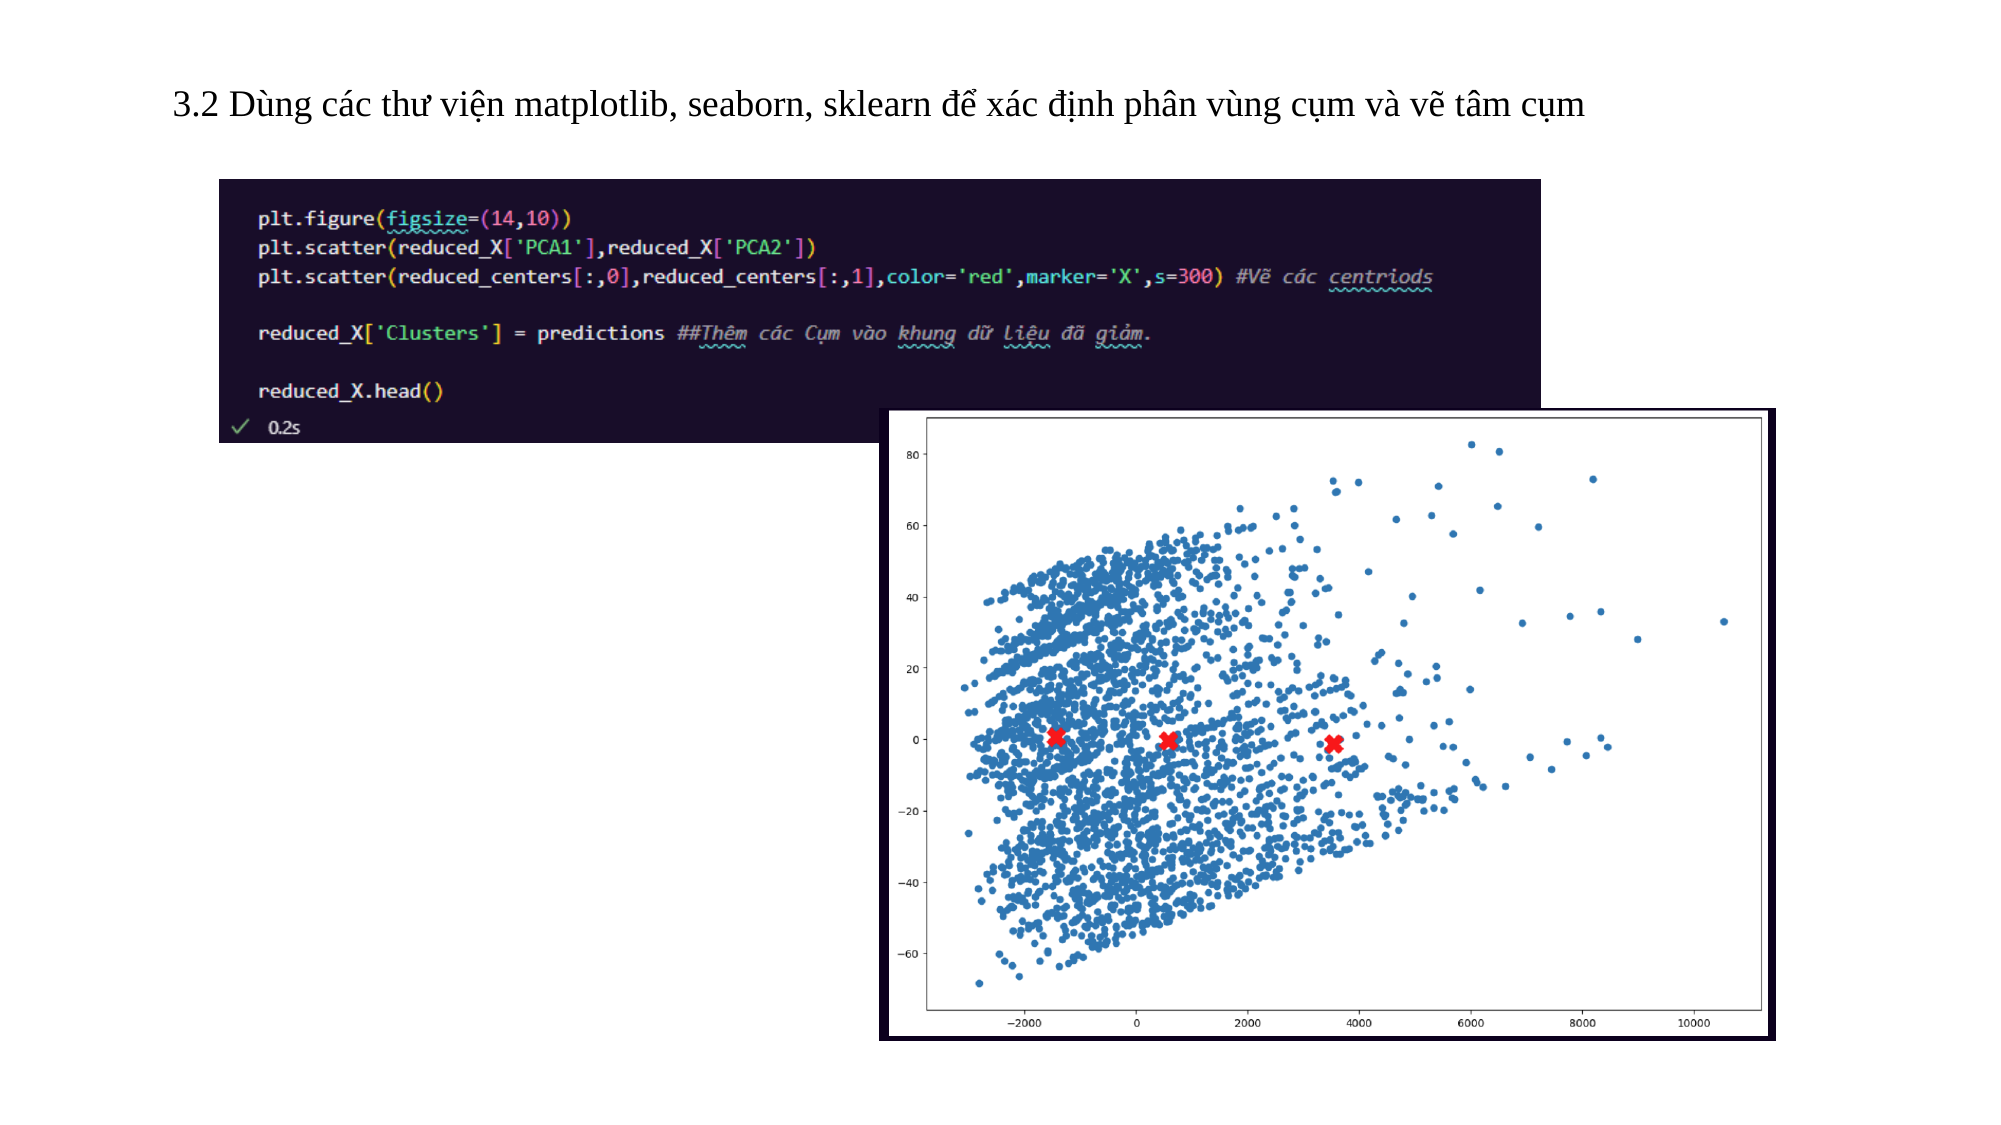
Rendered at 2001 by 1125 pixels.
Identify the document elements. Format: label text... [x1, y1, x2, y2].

text_box 3.2 Dùng các thư viện matplotlib, seaborn, sklearn để xác định phân vùng cụm và vẽ tâm cụm [157, 71, 1603, 132]
picture [219, 179, 1776, 1041]
